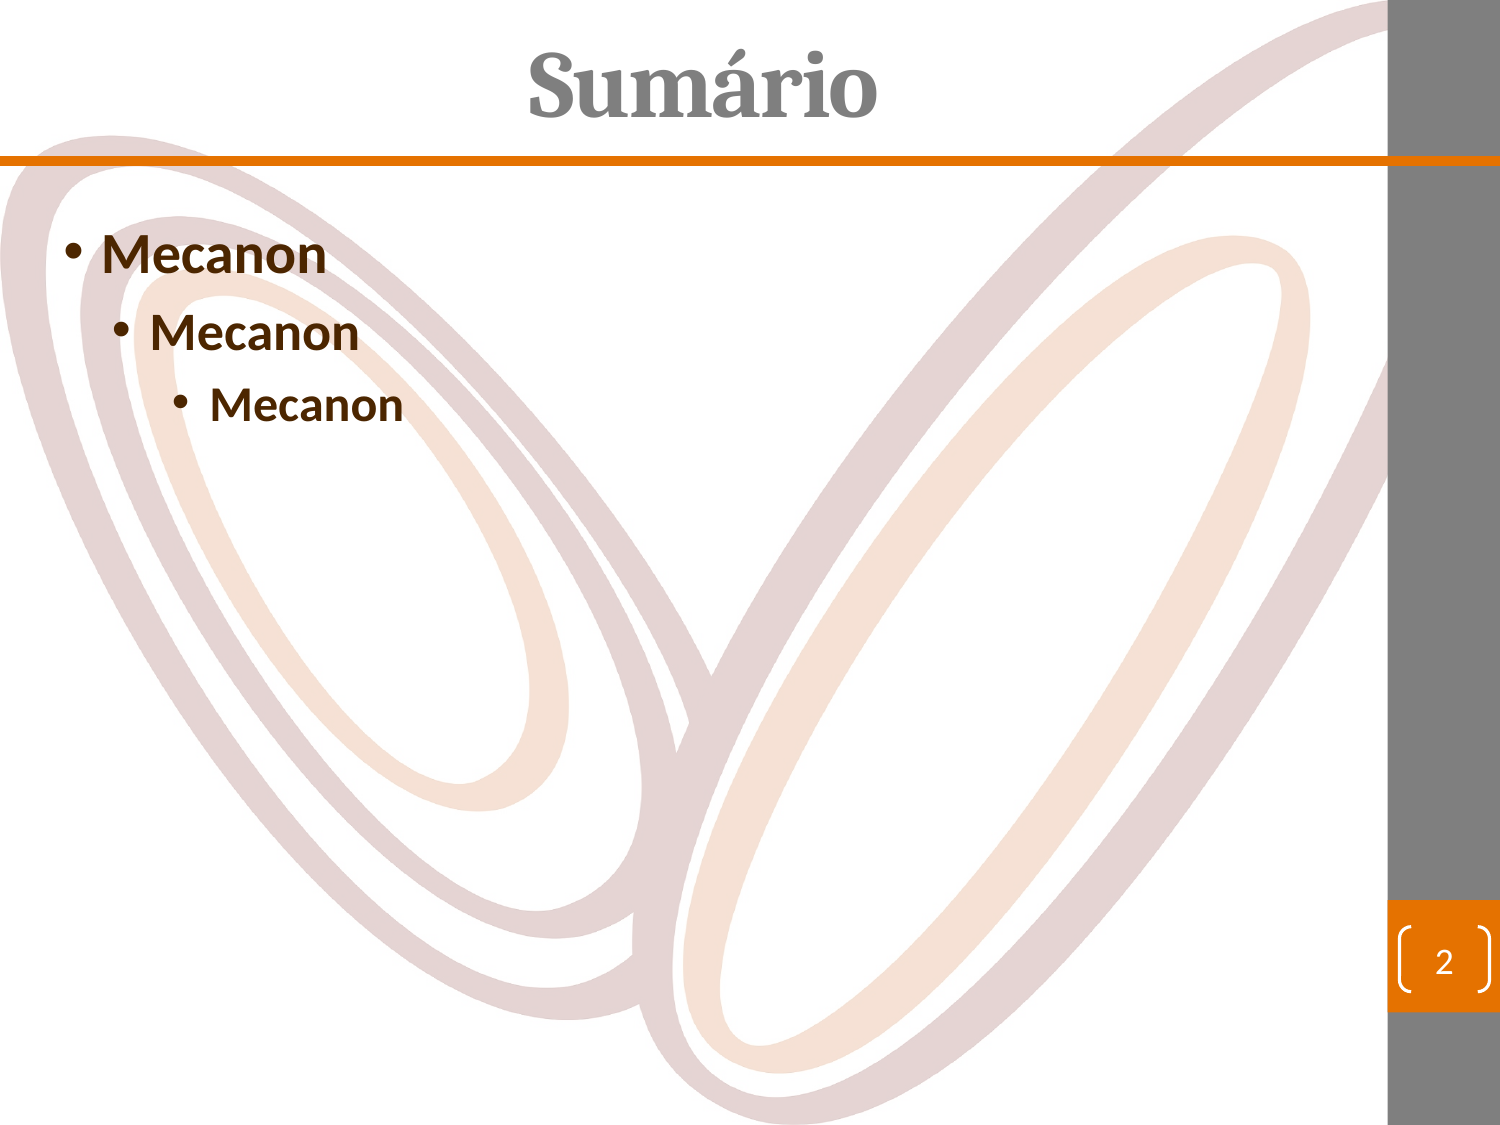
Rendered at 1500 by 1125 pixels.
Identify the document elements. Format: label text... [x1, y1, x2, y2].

slide_number 2 [1397, 925, 1492, 994]
list Mecanon Mecanon Mecanon [29, 208, 1380, 1057]
title Sumário [29, 168, 1380, 173]
title Sumário [29, 0, 1380, 153]
